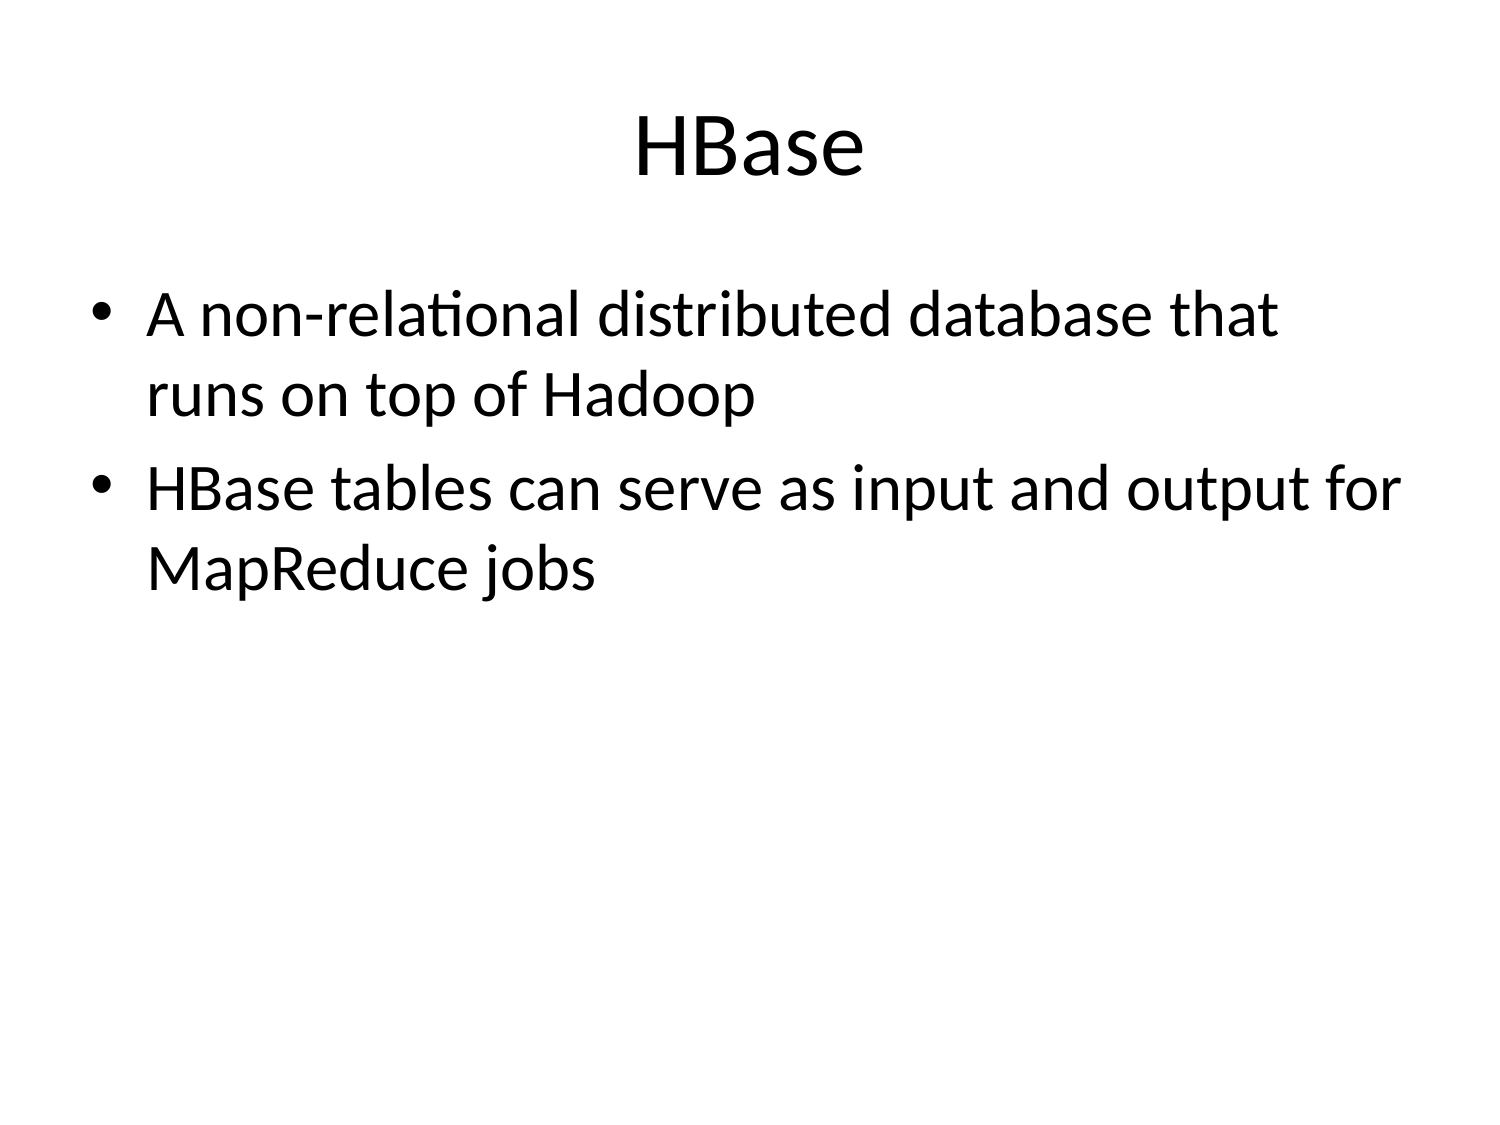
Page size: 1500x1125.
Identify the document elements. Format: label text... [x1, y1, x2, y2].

title HBase [75, 45, 1425, 233]
list A non-relational distributed database that runs on top of Hadoop HBase tables can serve as input and output for MapReduce jobs [75, 262, 1425, 1005]
